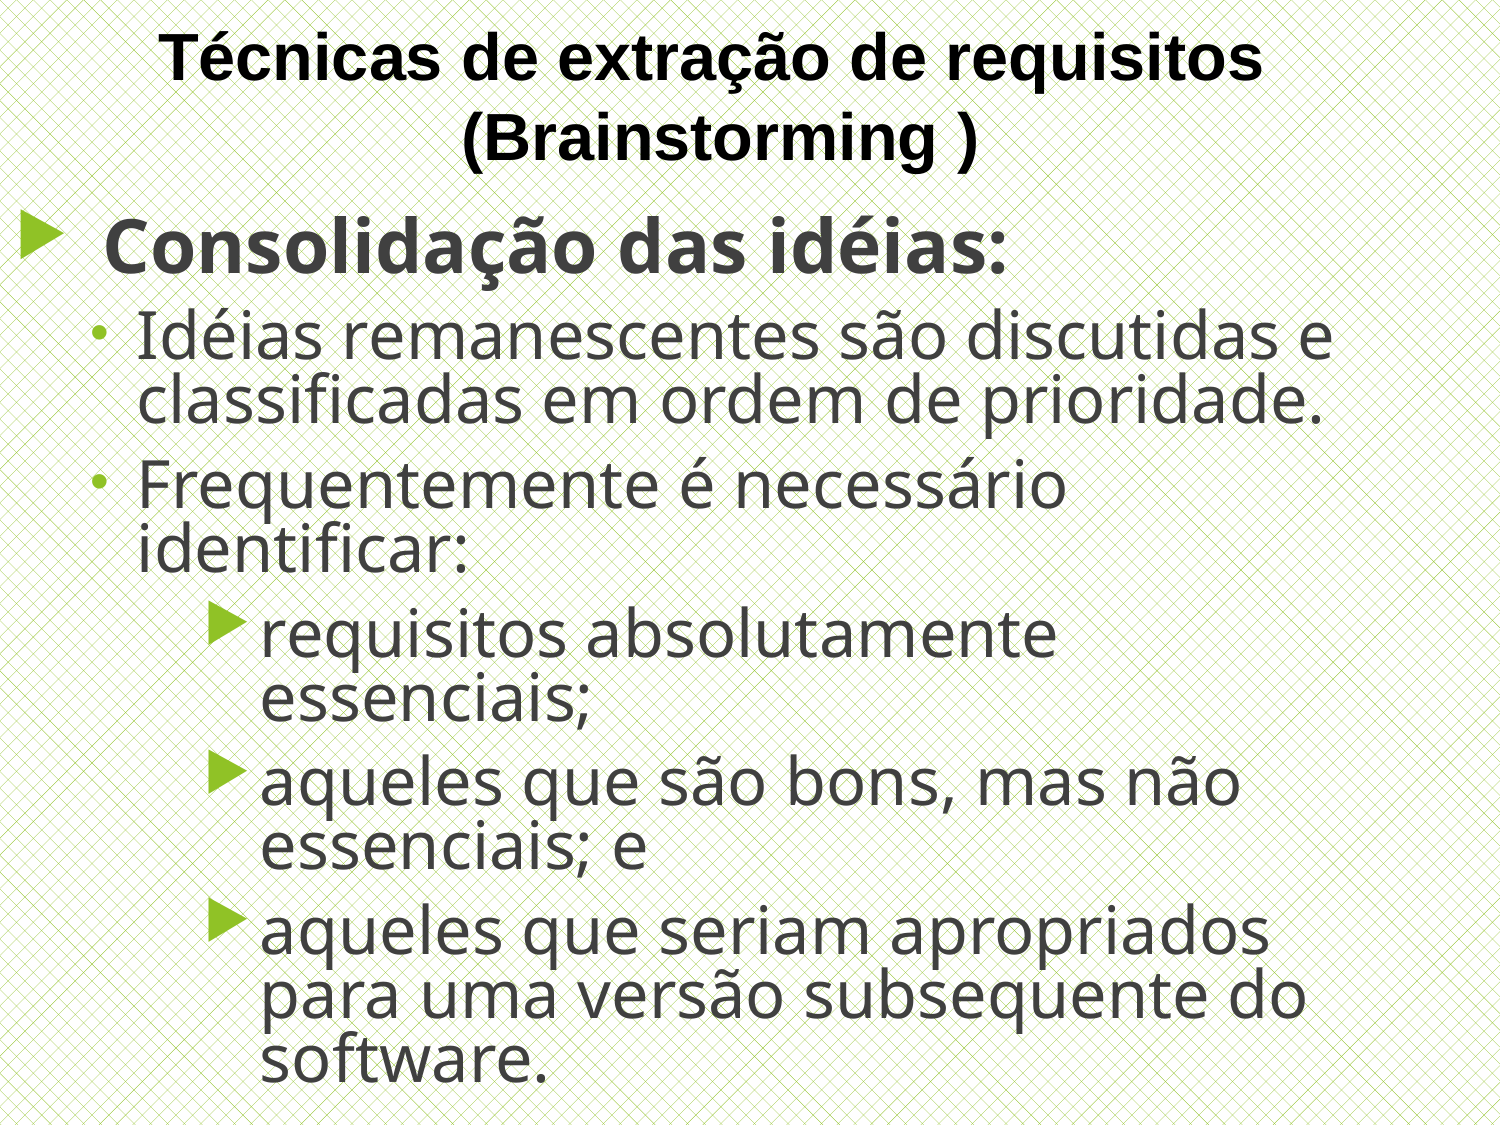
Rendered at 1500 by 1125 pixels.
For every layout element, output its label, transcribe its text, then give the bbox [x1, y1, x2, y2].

list Consolidação das idéias: Idéias remanescentes são discutidas e classificadas em ordem de prioridade. Frequentemente é necessário identificar: requisitos absolutamente essenciais; aqueles que são bons, mas não essenciais; e aqueles que seriam apropriados para uma versão subsequente do software. [0, 208, 1369, 988]
slide_number 58 [1139, 1042, 1425, 1103]
text_box Técnicas de extração de requisitos (Brainstorming ) [73, 54, 1349, 182]
